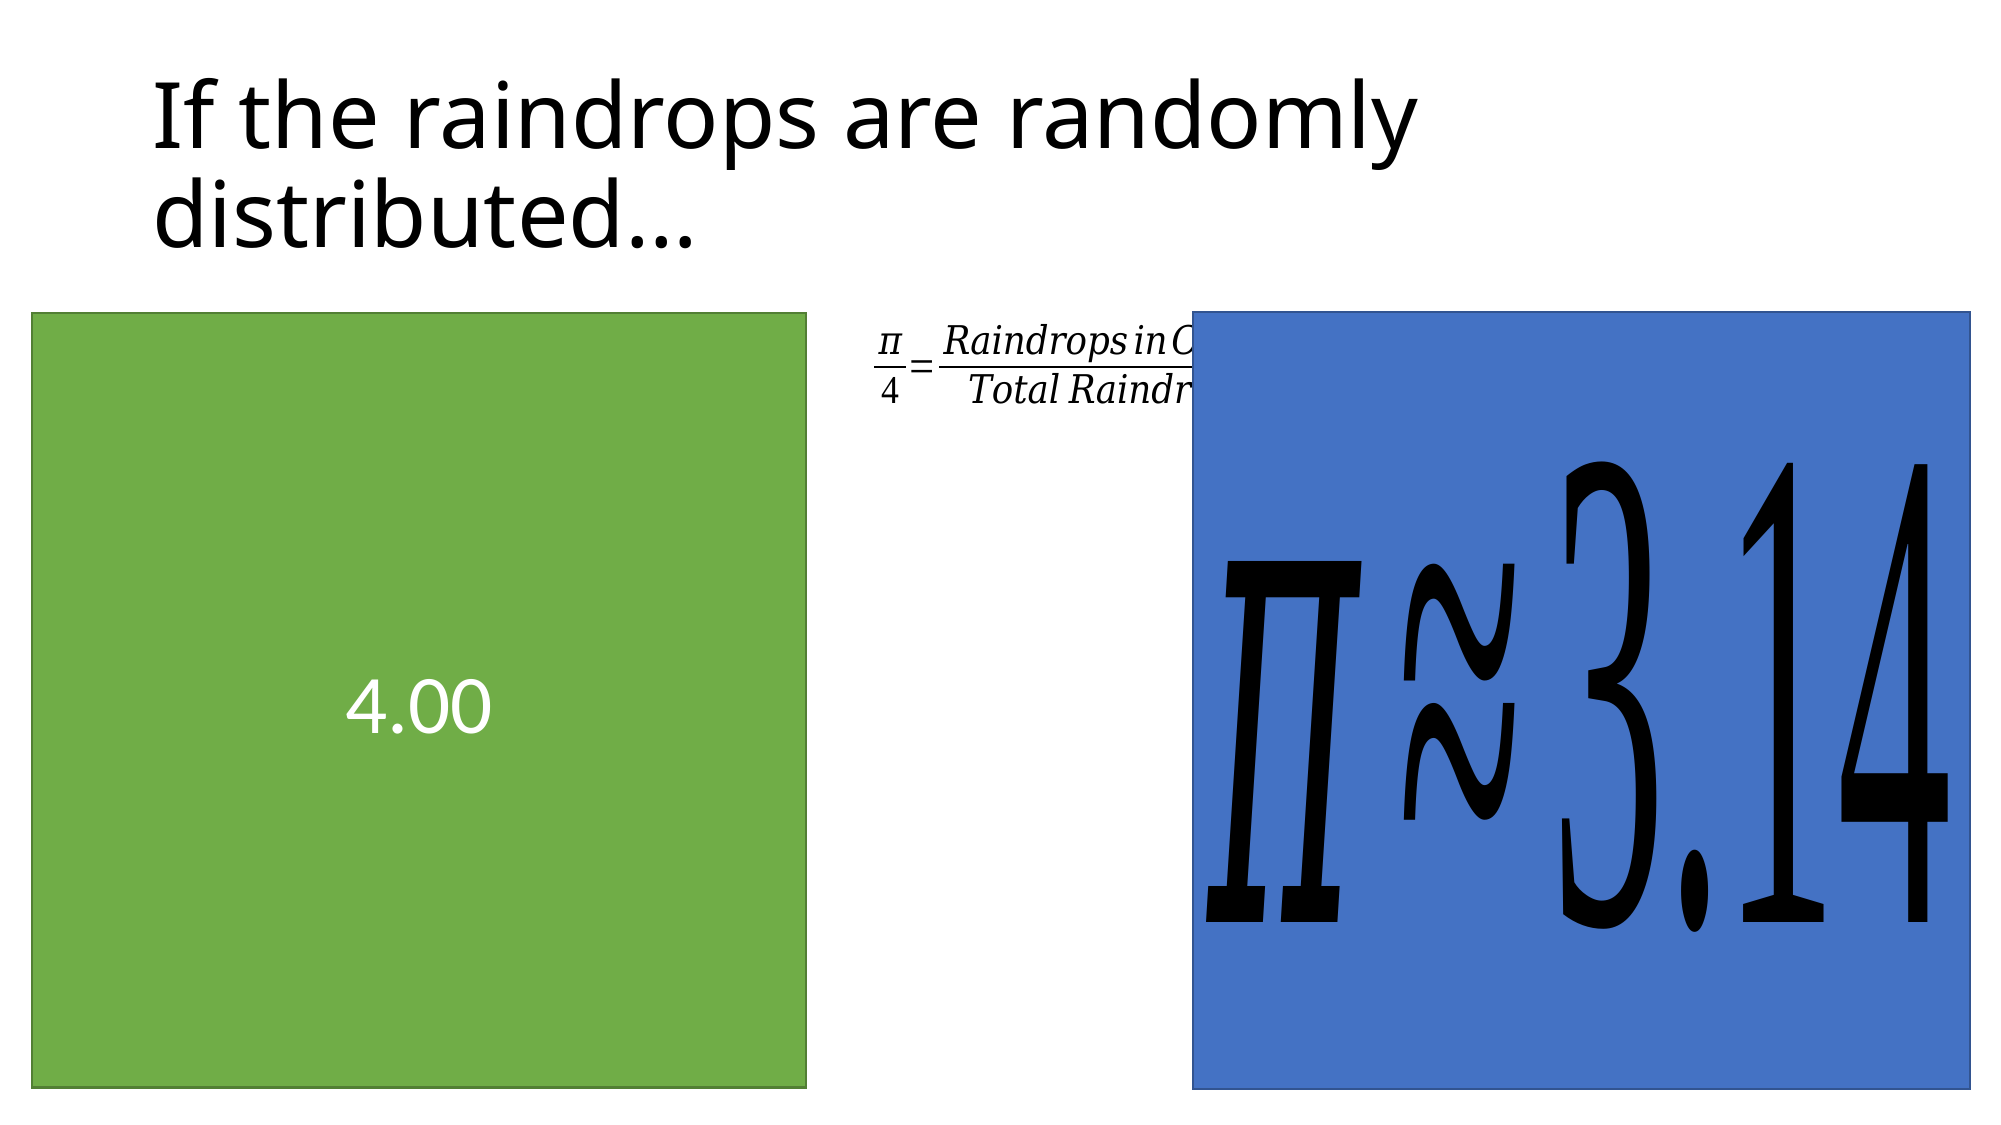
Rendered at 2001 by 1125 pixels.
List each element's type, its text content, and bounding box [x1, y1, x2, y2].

text_box 4.00 [31, 312, 807, 1089]
title If the raindrops are randomly distributed… [137, 59, 1863, 278]
